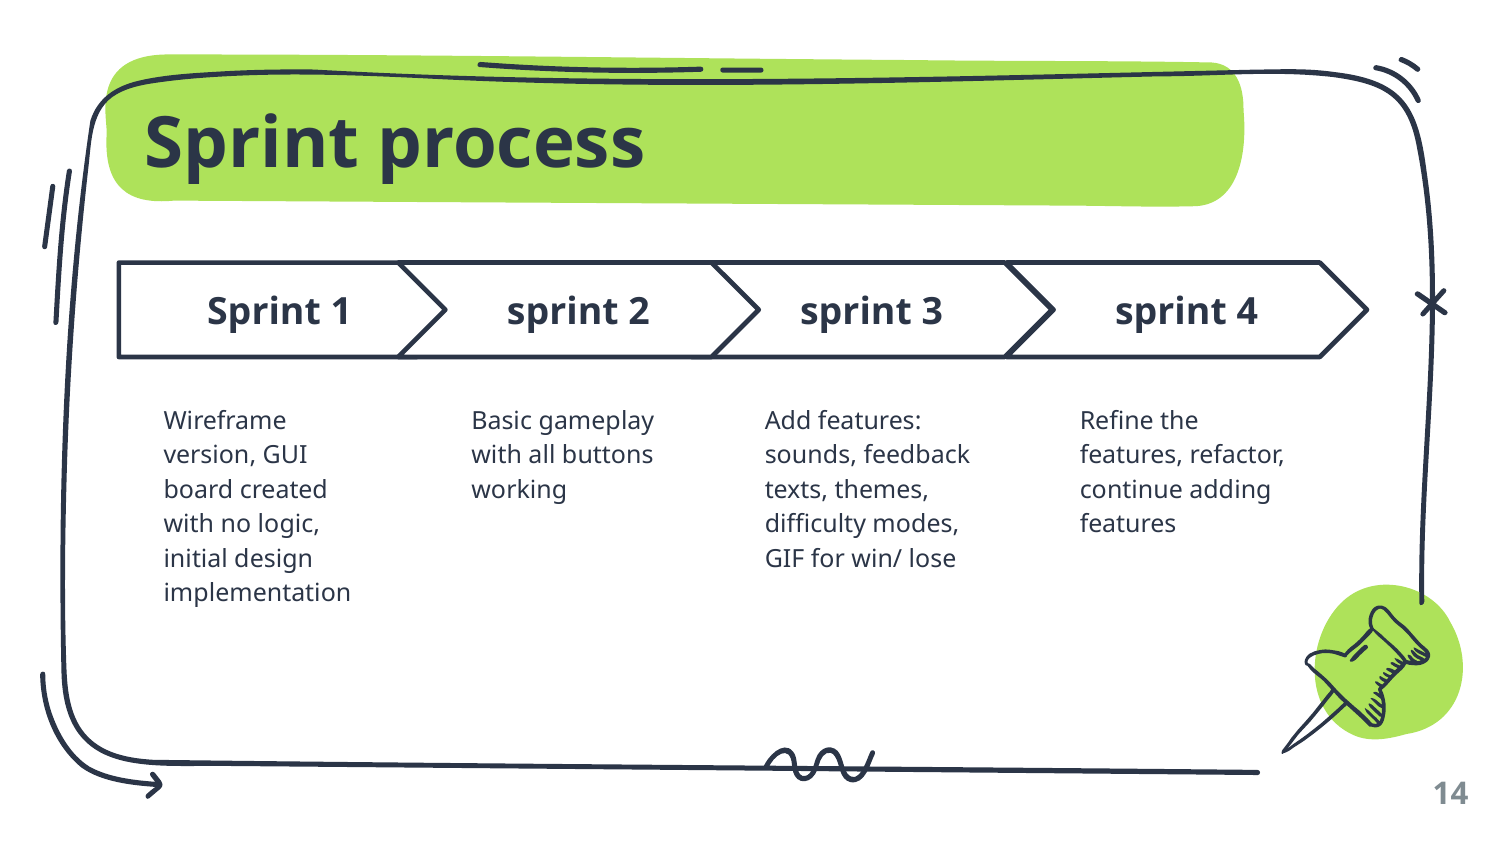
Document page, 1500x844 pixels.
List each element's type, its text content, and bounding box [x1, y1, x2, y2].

text_box [1371, 605, 1431, 728]
slide_number ‹#› [1378, 769, 1469, 820]
title Sprint process [144, 112, 1200, 178]
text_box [118, 262, 395, 755]
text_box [761, 262, 1004, 755]
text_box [1006, 262, 1368, 755]
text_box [397, 262, 759, 755]
